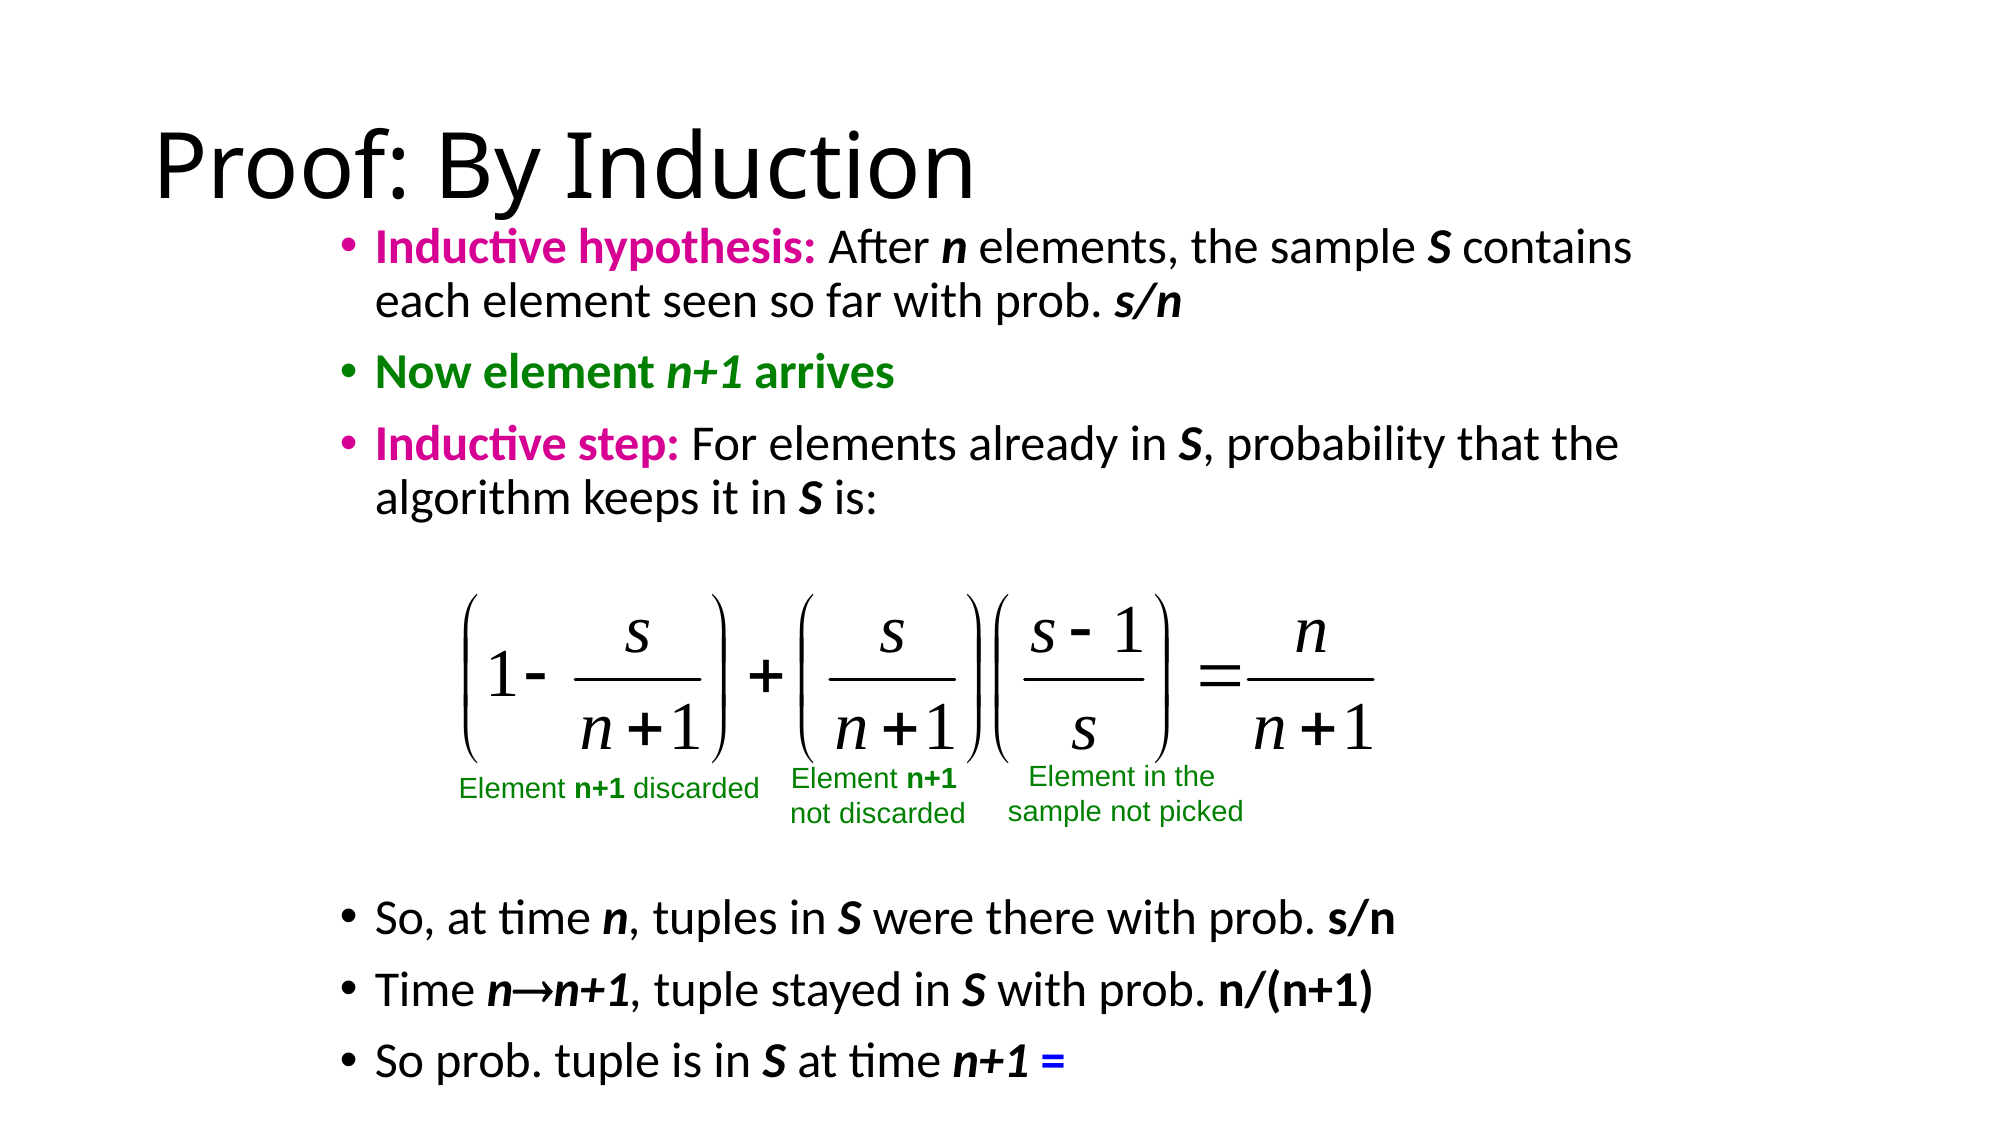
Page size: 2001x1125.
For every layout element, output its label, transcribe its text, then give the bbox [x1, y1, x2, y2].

title Proof: By Induction [137, 59, 1863, 278]
text_box Element n+1 discarded [443, 761, 775, 812]
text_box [449, 581, 1388, 777]
text_box Element in the sample not picked [992, 777, 1259, 835]
text_box Element n+1 not discarded [775, 777, 981, 837]
